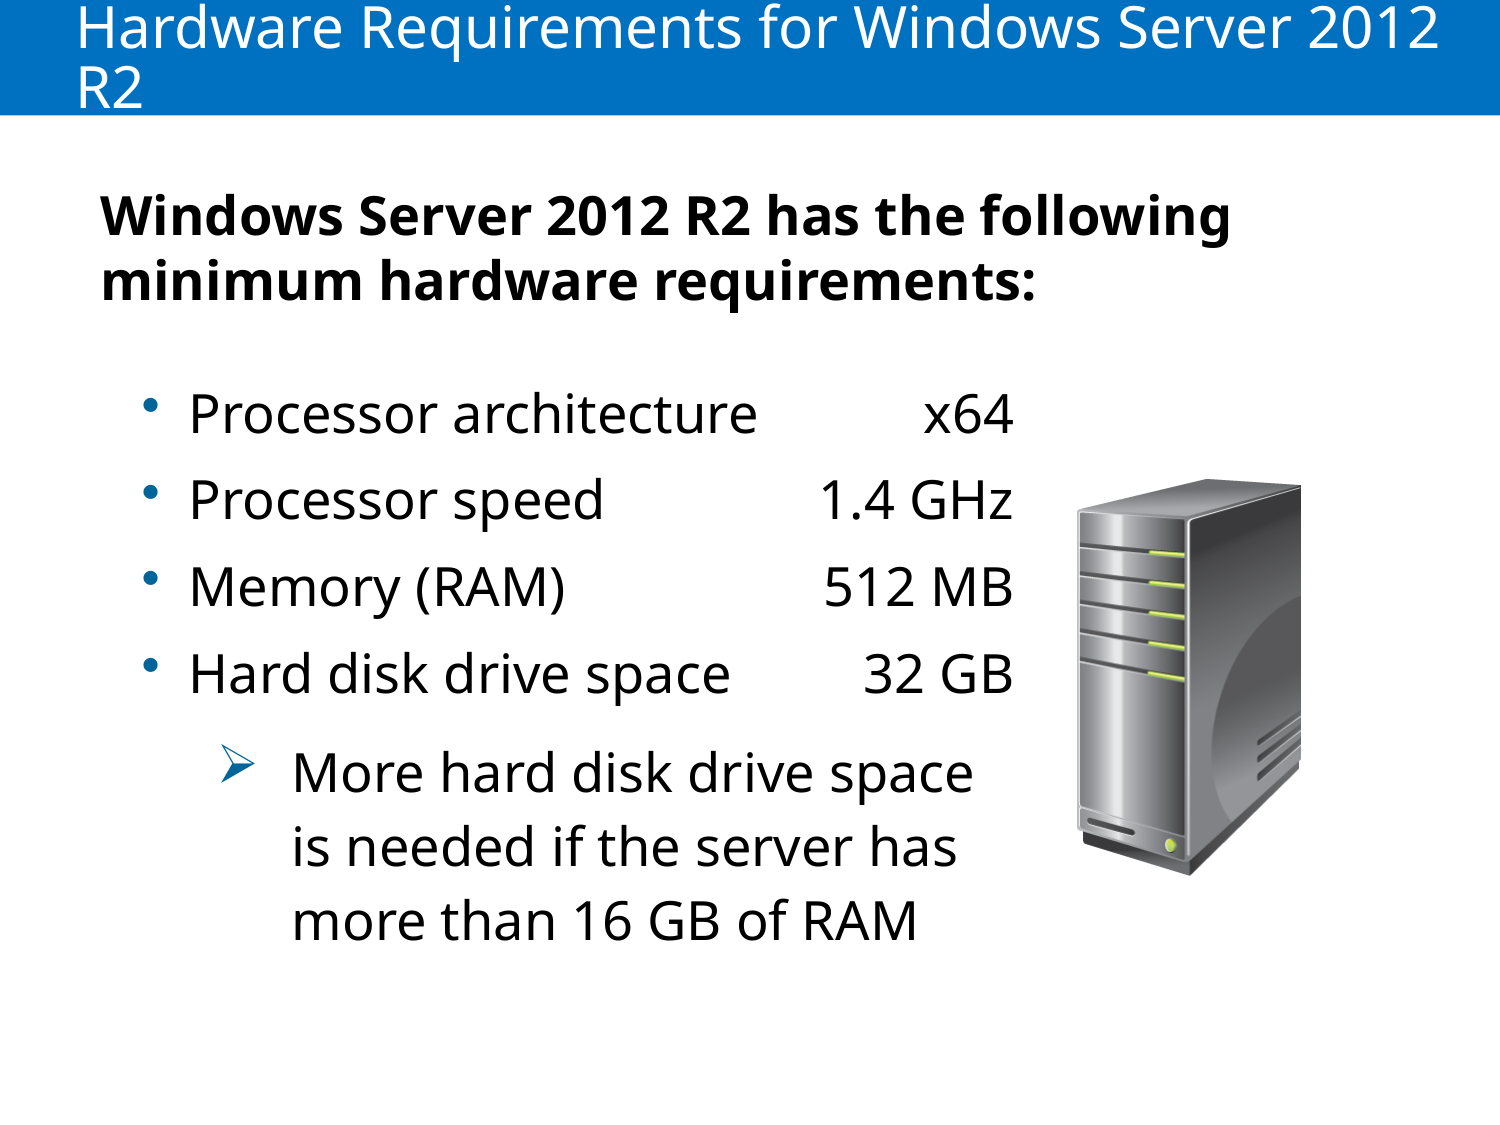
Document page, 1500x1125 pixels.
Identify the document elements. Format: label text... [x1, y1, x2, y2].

picture [1077, 479, 1301, 876]
text_box Windows Server 2012 R2 has the following minimum hardware requirements: [76, 164, 1418, 921]
text_box Processor architecture x64 Processor speed 1.4 GHz Memory (RAM) 512 MB Hard disk drive space 32 GB More hard disk drive space is needed if the server has more than 16 GB of RAM [118, 356, 1334, 894]
title Hardware Requirements for Windows Server 2012 R2 [75, 0, 1476, 122]
